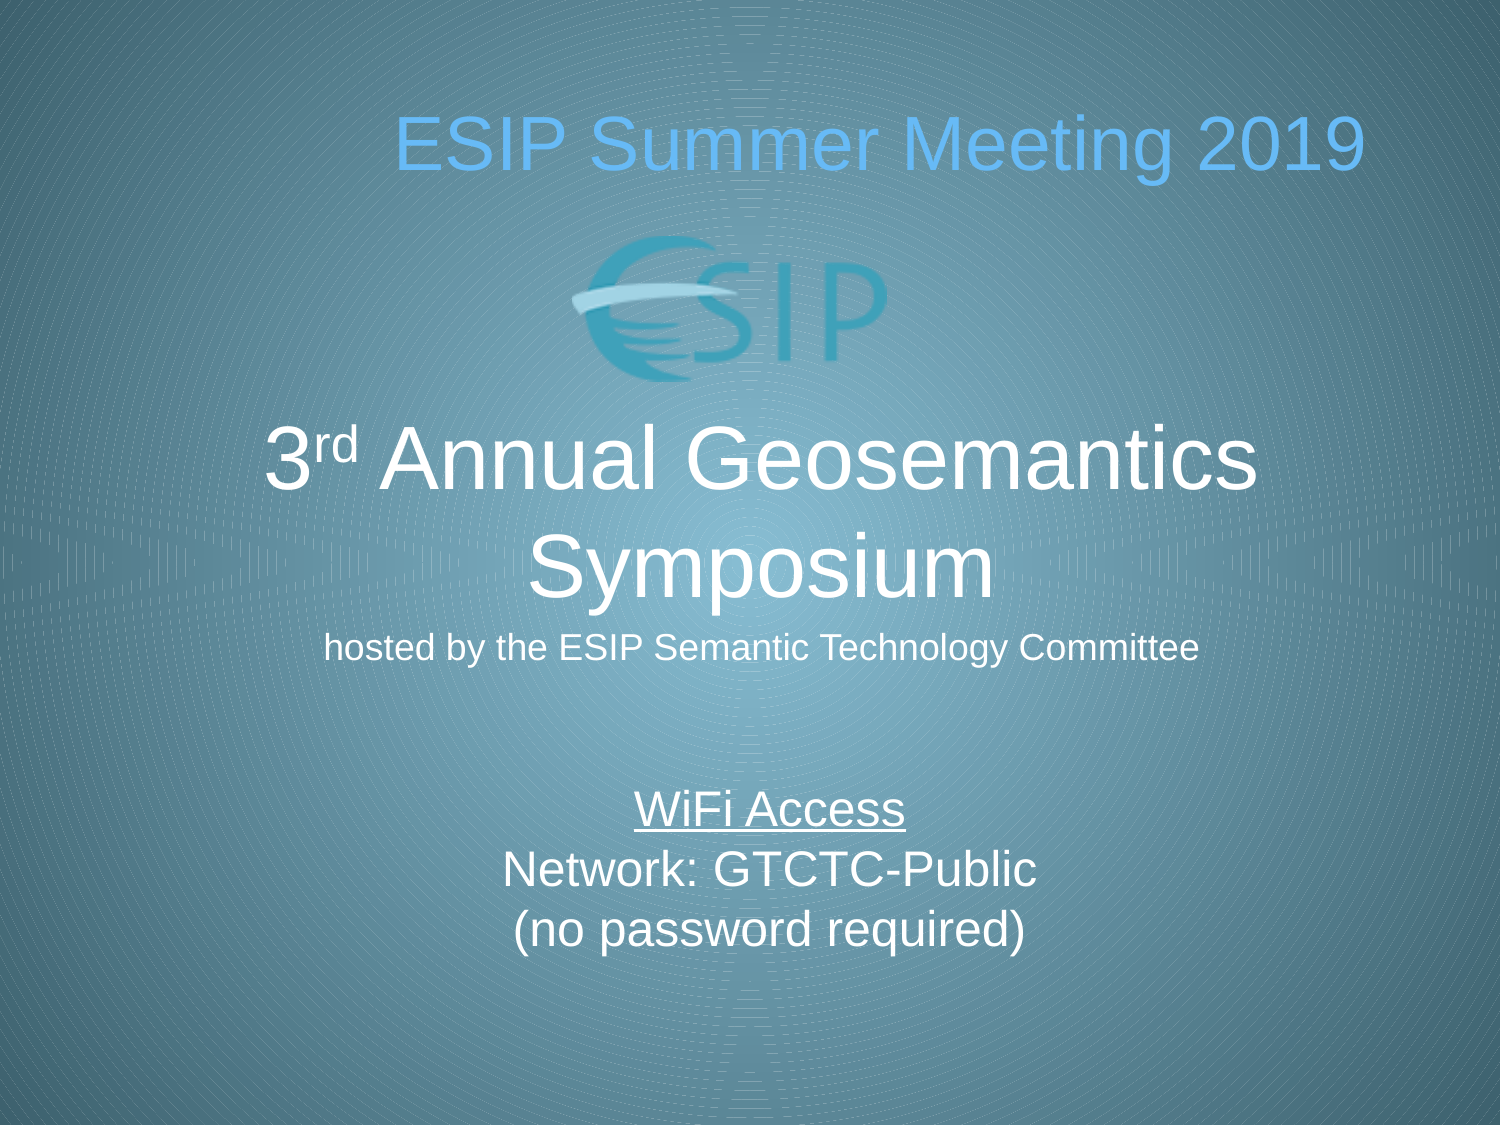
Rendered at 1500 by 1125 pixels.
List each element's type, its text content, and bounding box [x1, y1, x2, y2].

picture [571, 235, 887, 383]
title ESIP Summer Meeting 2019 [334, 53, 1462, 227]
text_box WiFi Access Network: GTCTC-Public (no password required) [252, 768, 1287, 964]
subtitle 3rd Annual Geosemantics Symposium hosted by the ESIP Semantic Technology Committee [236, 391, 1287, 680]
